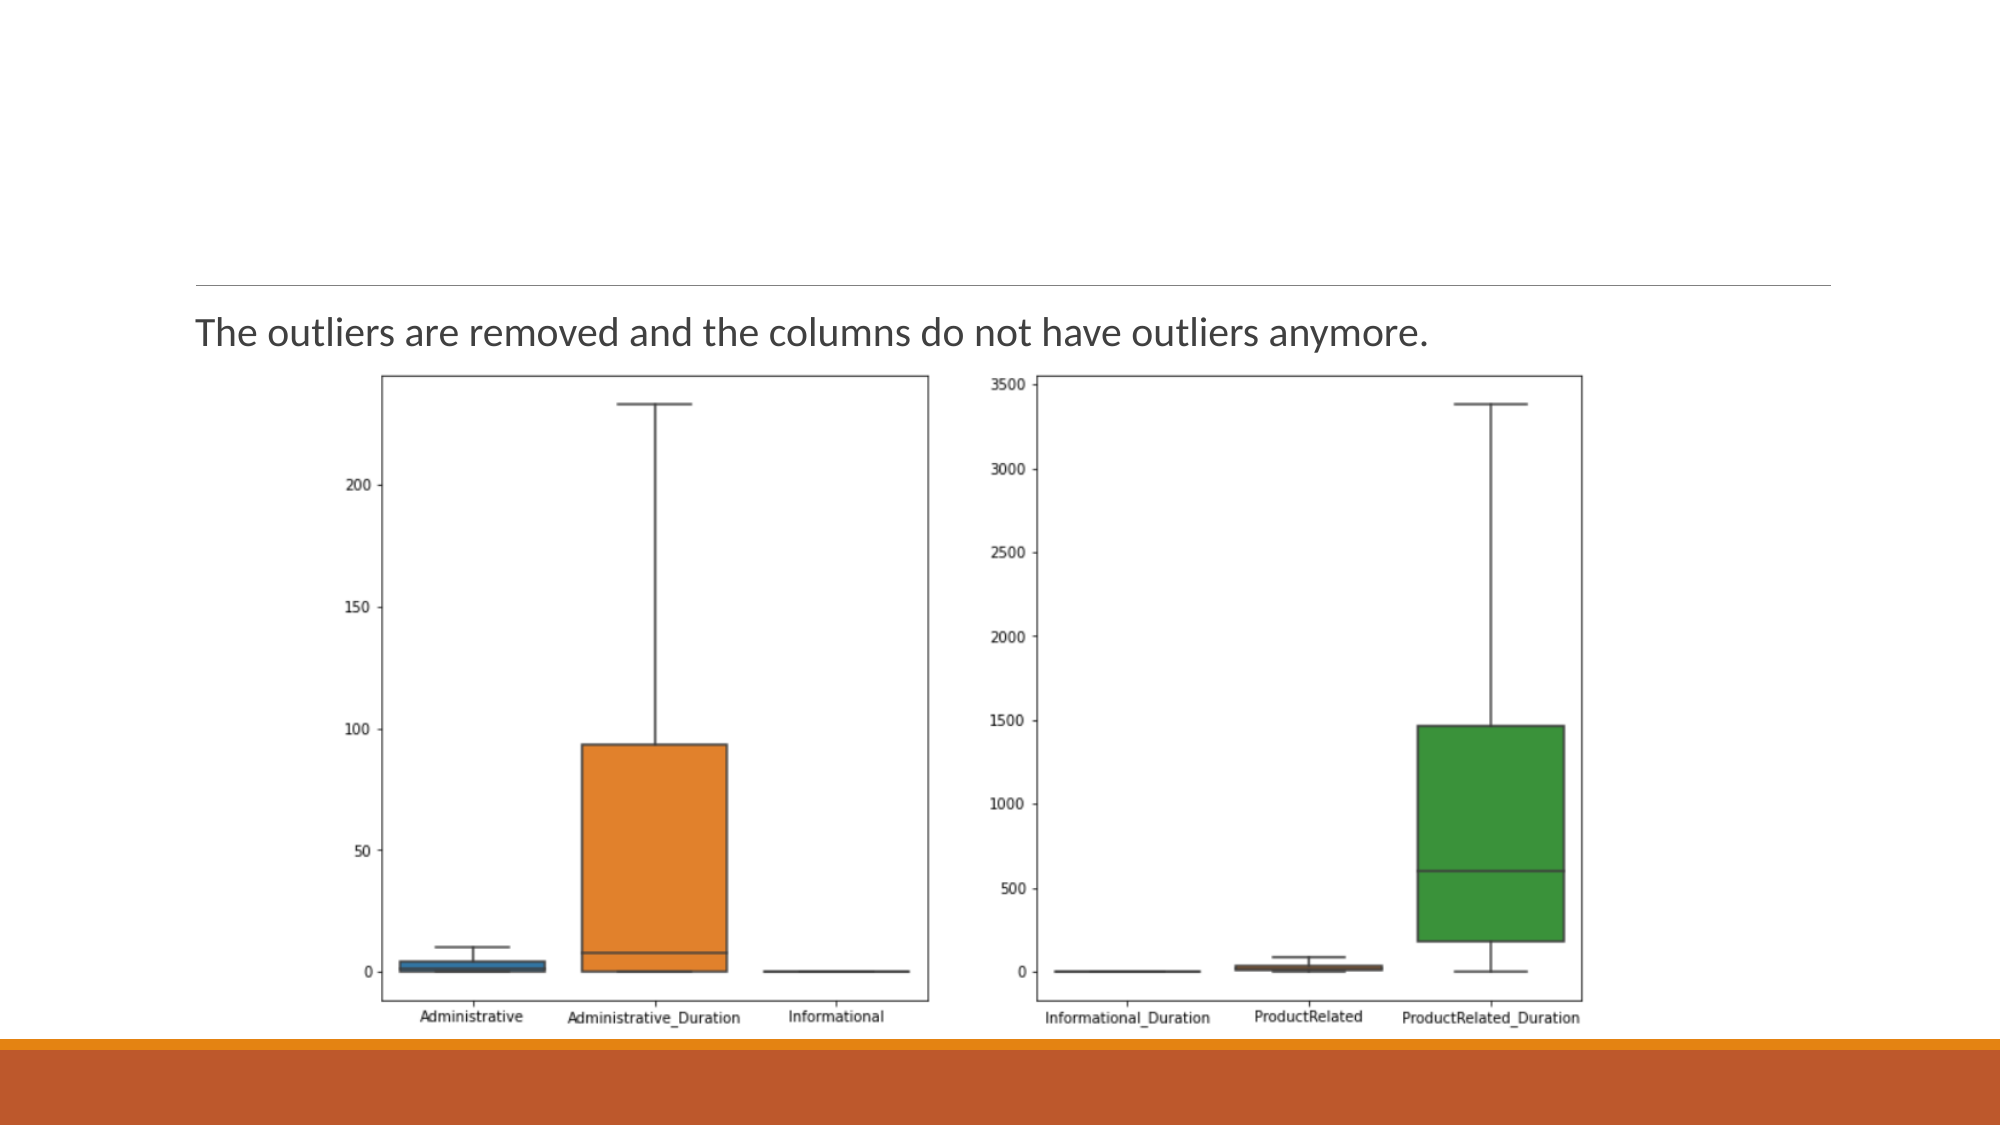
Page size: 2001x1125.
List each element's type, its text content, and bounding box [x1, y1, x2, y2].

list The outliers are removed and the columns do not have outliers anymore. [180, 302, 1830, 963]
picture [332, 354, 1637, 1035]
